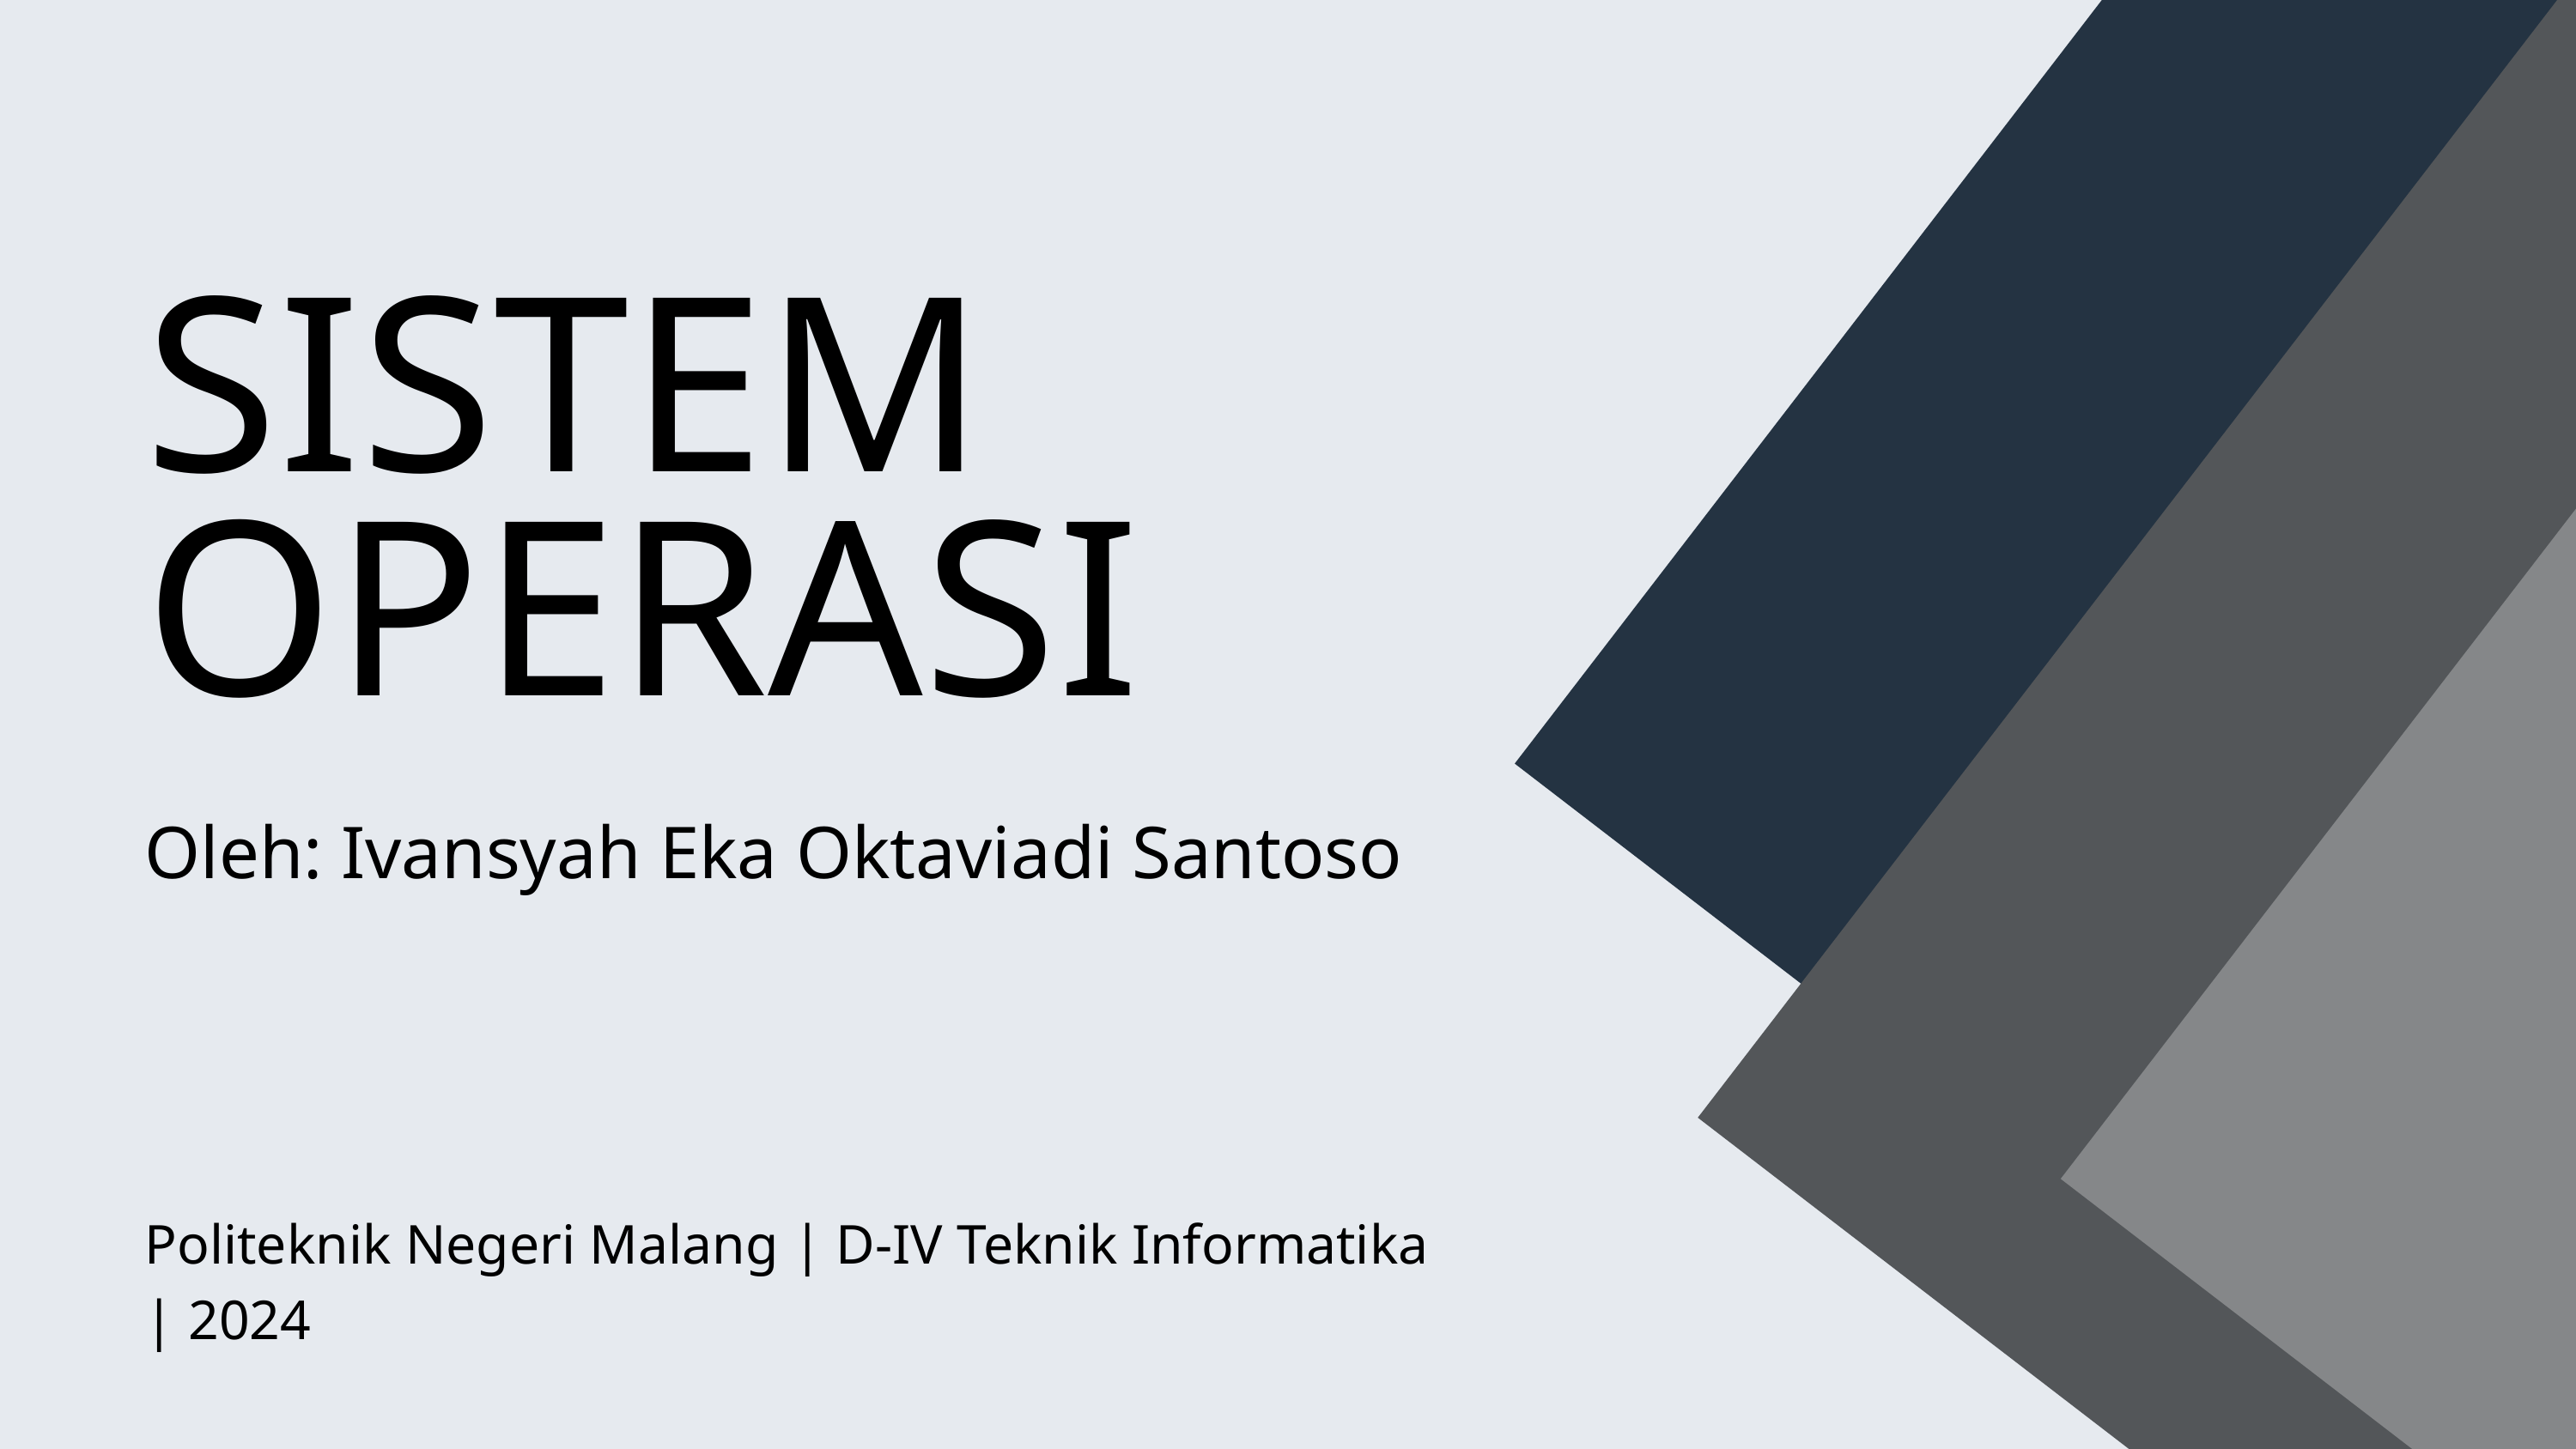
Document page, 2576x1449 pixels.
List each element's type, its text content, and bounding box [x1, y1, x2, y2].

text_box SISTEM OPERASI [144, 296, 1508, 745]
text_box Oleh: Ivansyah Eka Oktaviadi Santoso [144, 792, 1508, 894]
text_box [1514, 0, 2576, 1449]
text_box Politeknik Negeri Malang | D-IV Teknik Informatika | 2024 [144, 1199, 1464, 1350]
